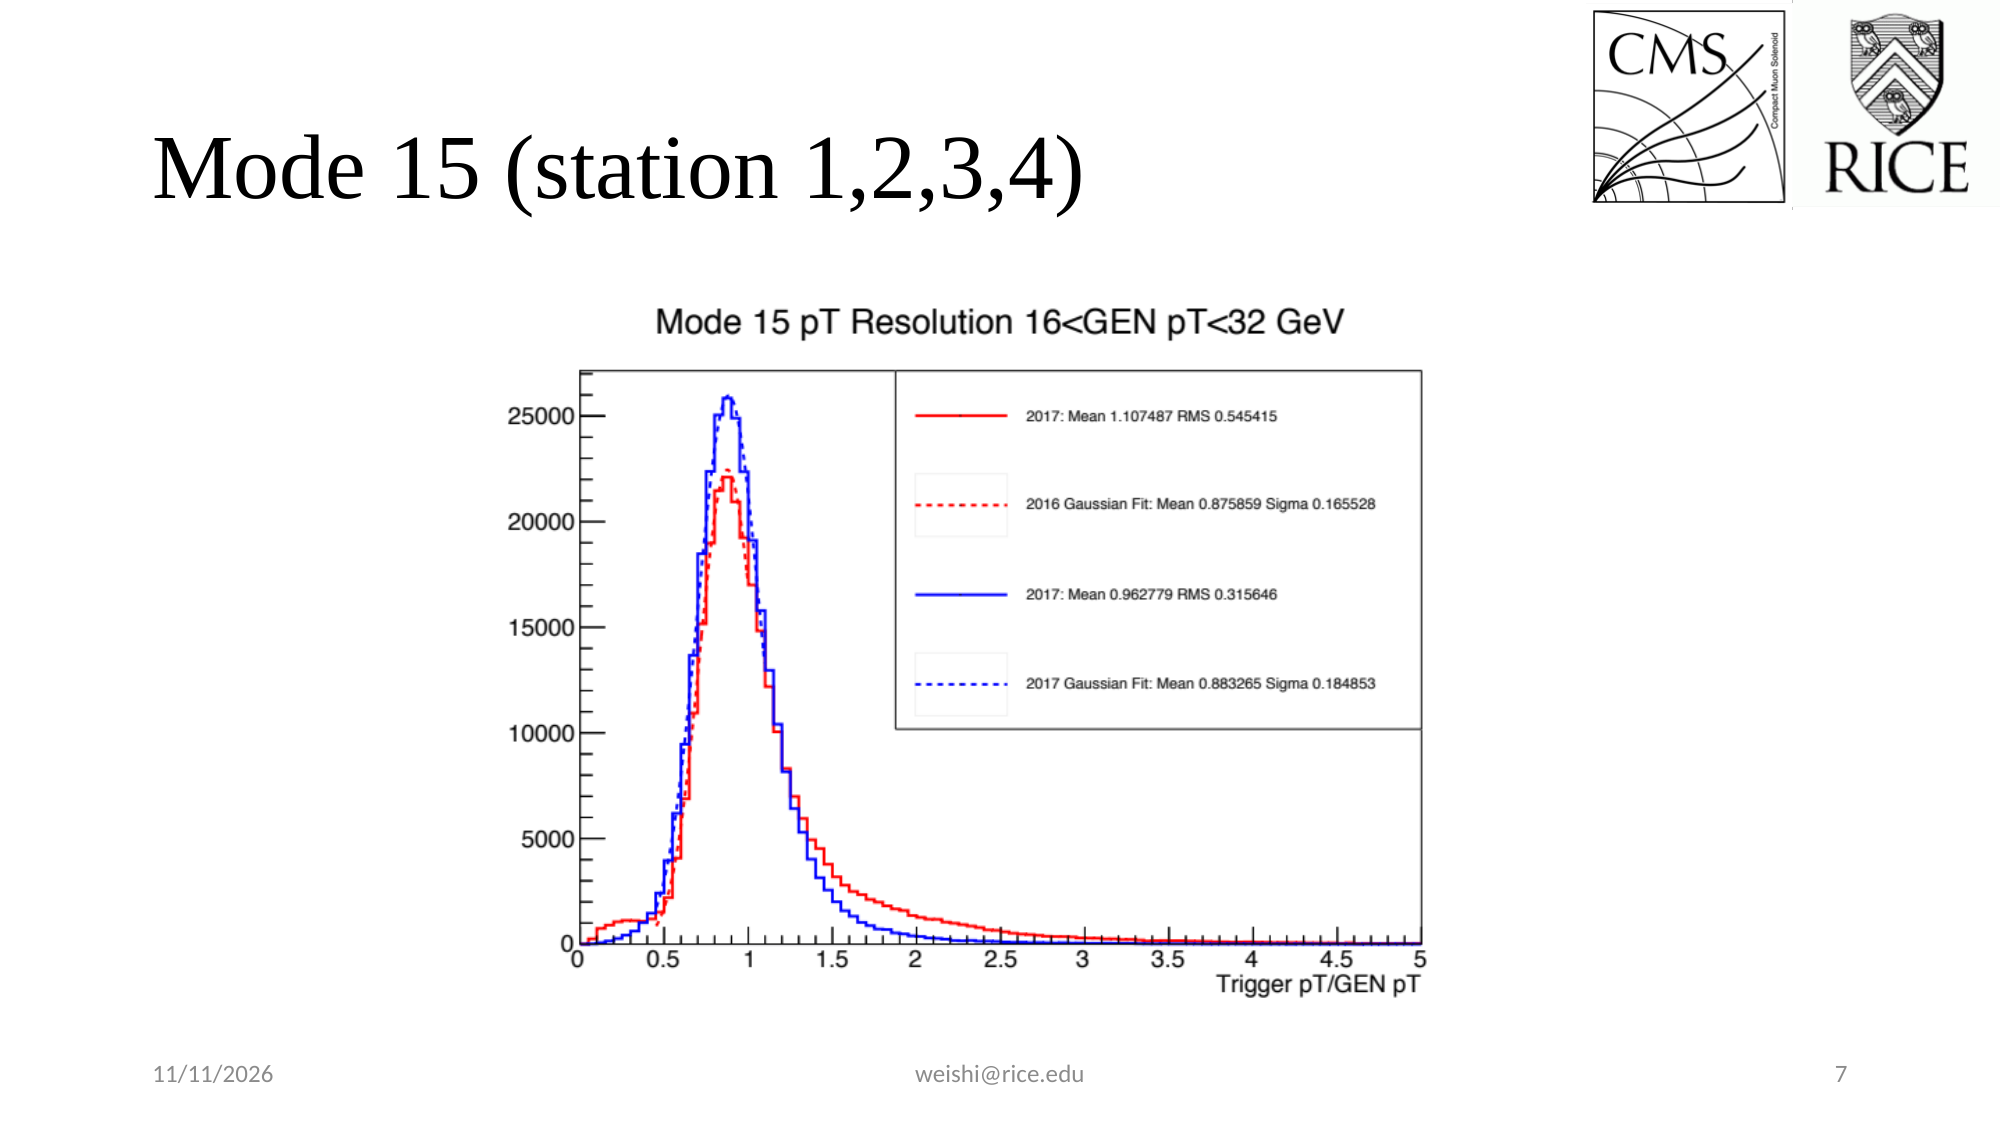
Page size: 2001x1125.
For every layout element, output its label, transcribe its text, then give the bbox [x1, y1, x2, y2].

picture [1586, 0, 2000, 210]
slide_number 7 [1412, 1042, 1863, 1103]
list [475, 299, 1525, 1014]
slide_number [137, 1042, 588, 1103]
title Mode 15 (station 1,2,3,4) [137, 59, 1863, 278]
footer weishi@rice.edu [662, 1042, 1338, 1103]
